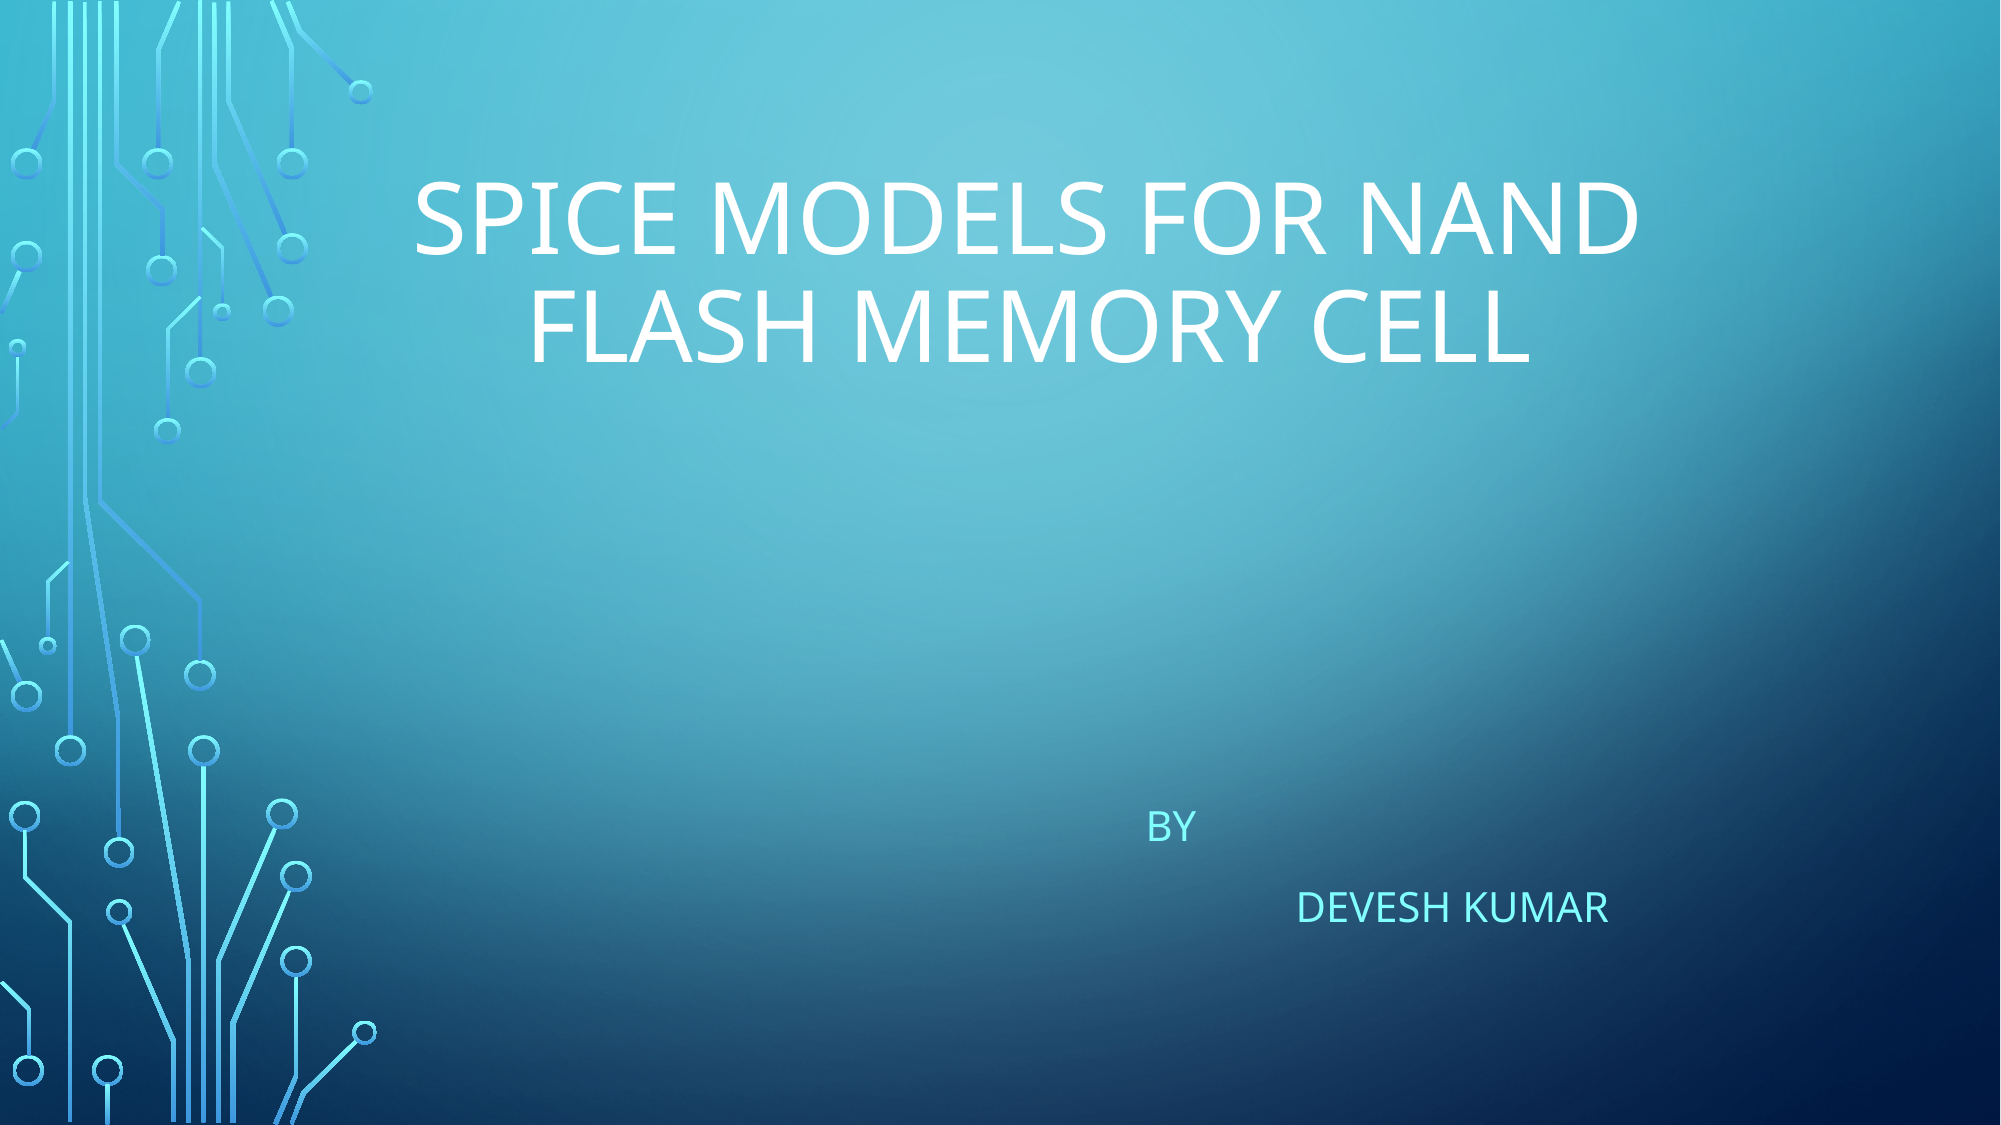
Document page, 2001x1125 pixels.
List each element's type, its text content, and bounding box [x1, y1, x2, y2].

subtitle By Devesh Kumar [1130, 782, 2000, 1055]
title spice models for Nand flash memory Cell [307, 0, 1750, 392]
